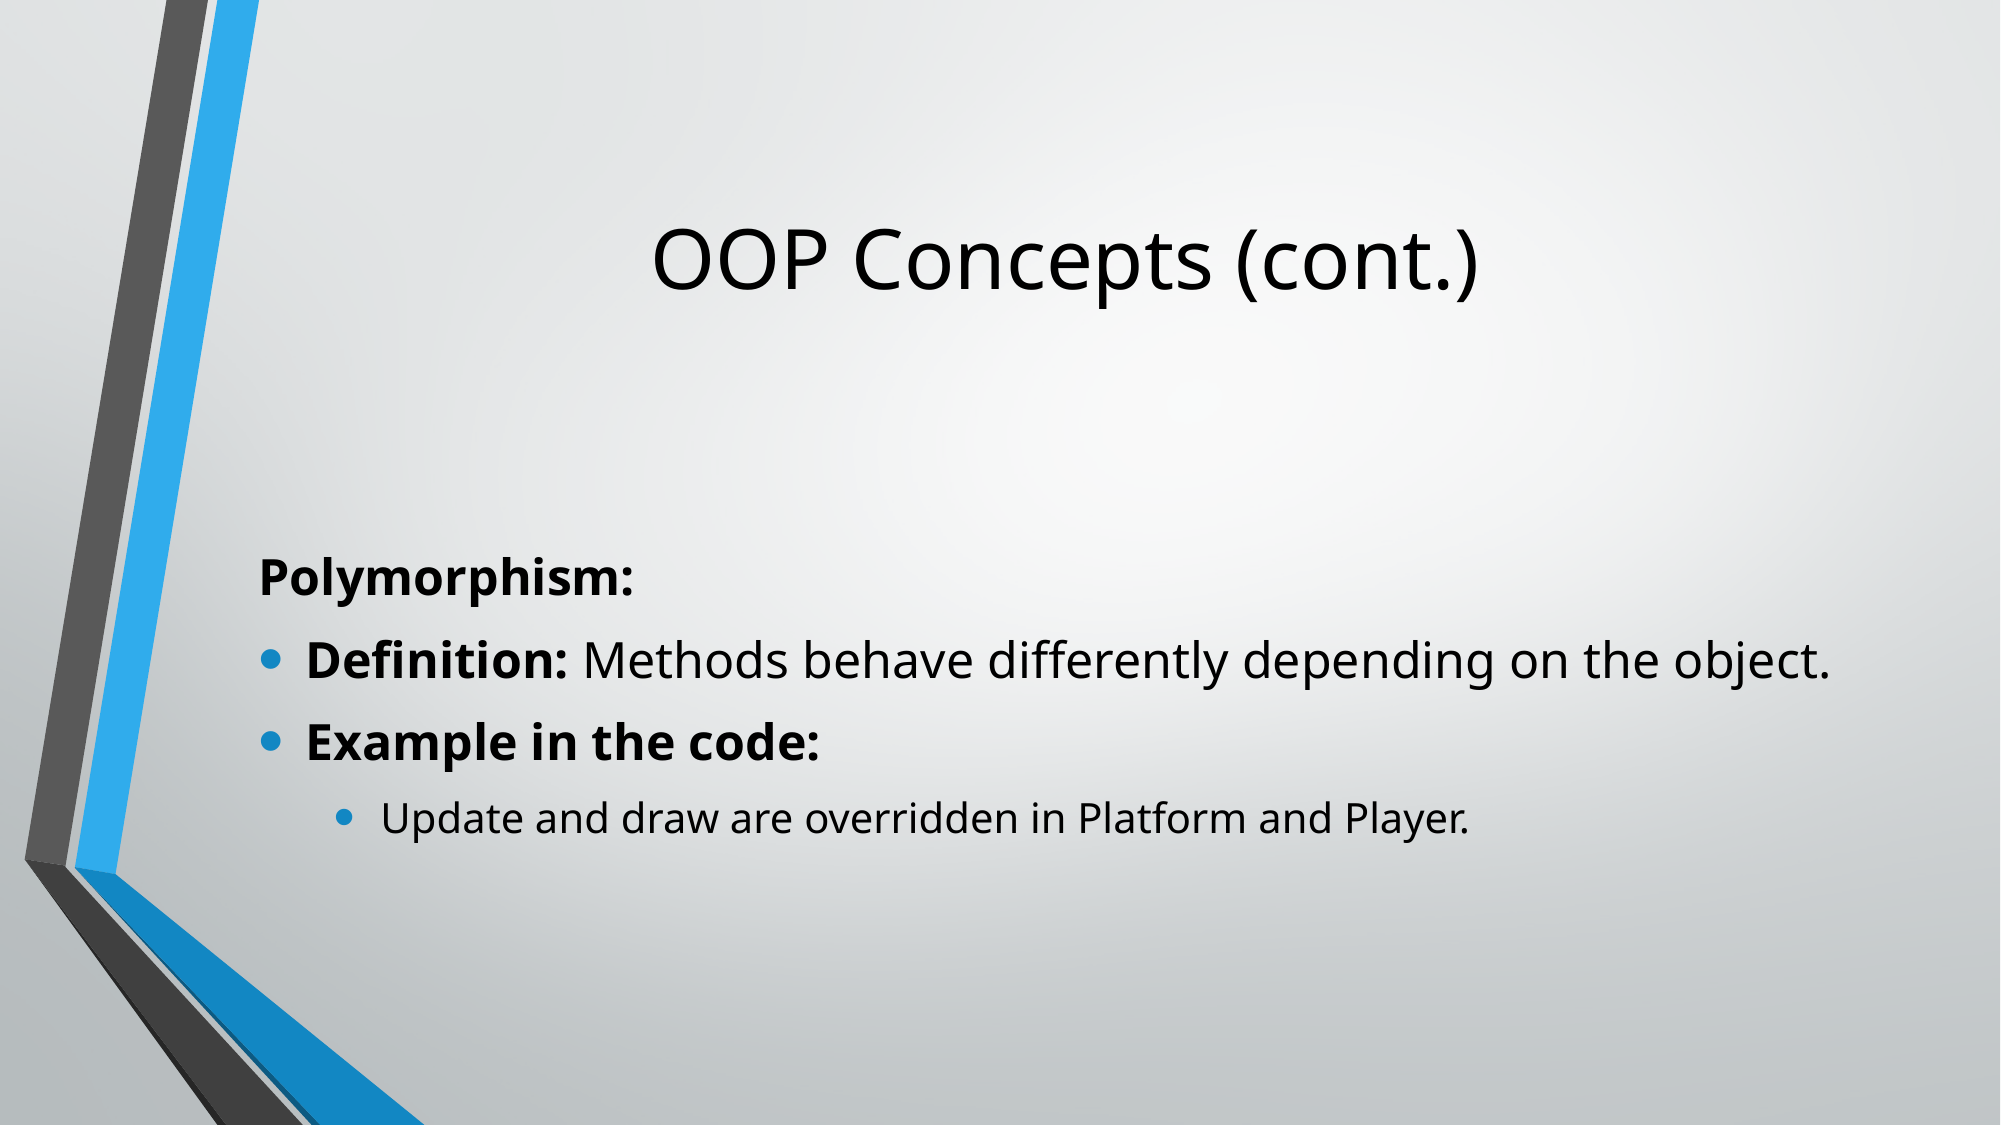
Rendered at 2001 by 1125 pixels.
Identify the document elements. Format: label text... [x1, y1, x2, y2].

list Polymorphism: Definition: Methods behave differently depending on the object. Example in the code: Update and draw are overridden in Platform and Player. [243, 437, 1887, 950]
title OOP Concepts (cont.) [243, 112, 1887, 400]
